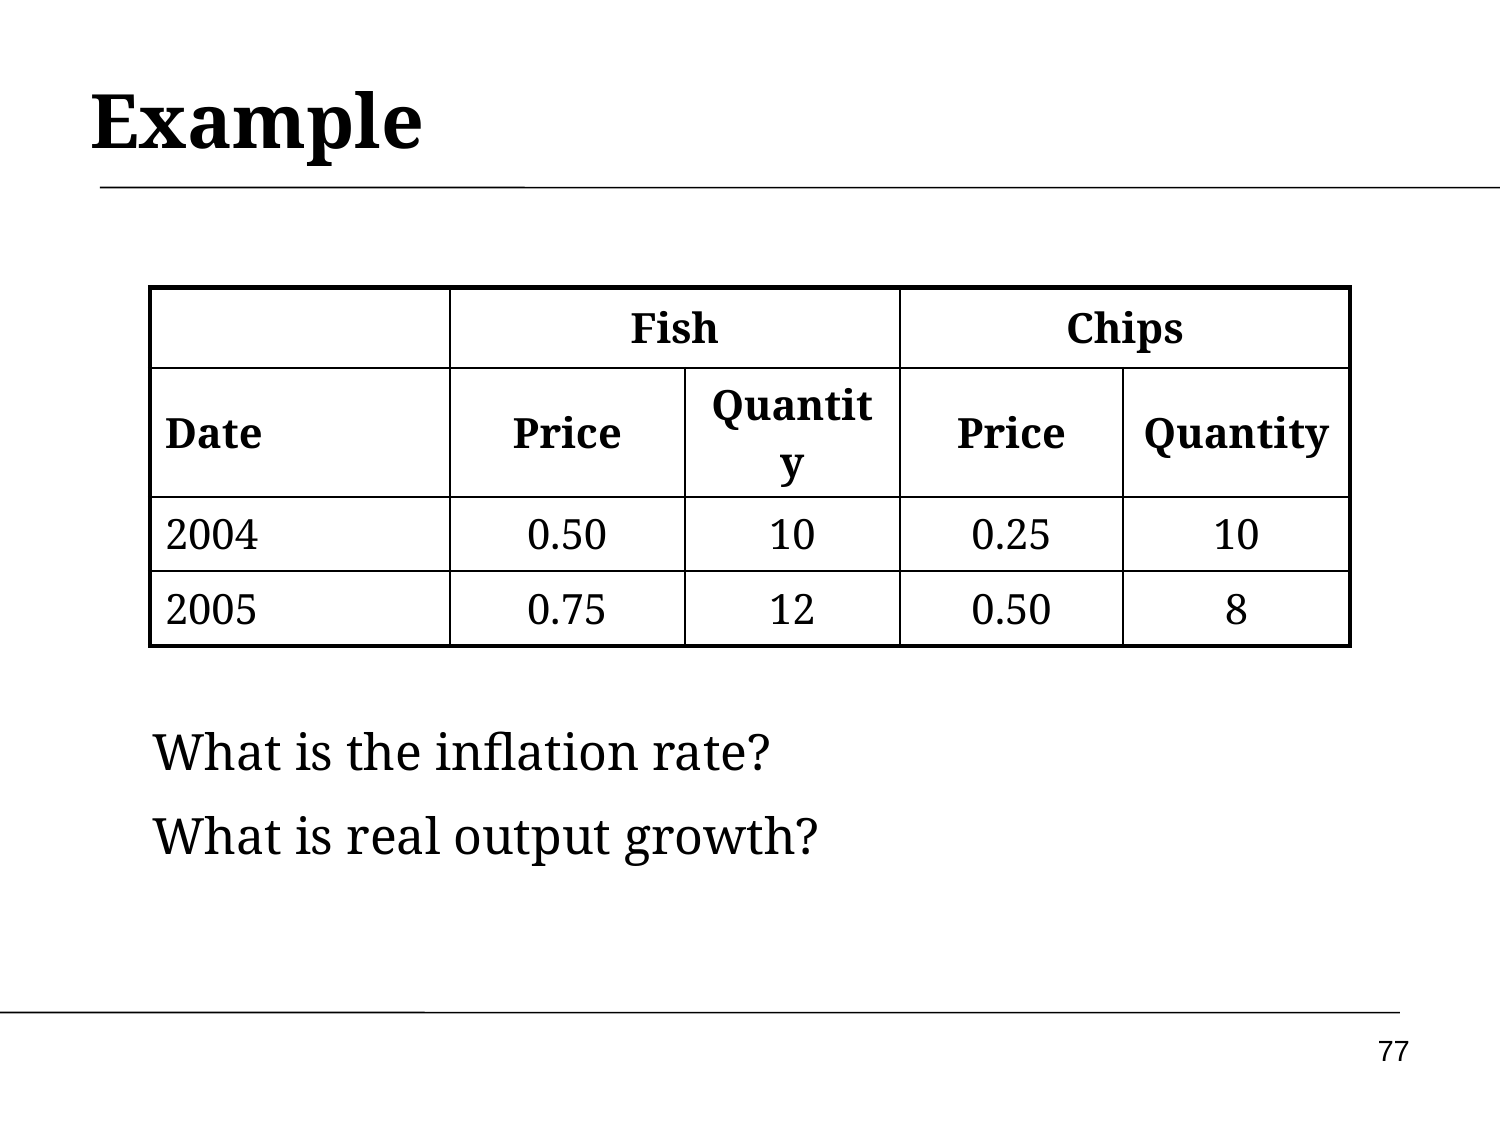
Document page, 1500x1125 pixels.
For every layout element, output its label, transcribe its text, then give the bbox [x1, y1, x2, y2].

title Example [74, 49, 1426, 188]
table_cell Quantity [686, 369, 899, 496]
table_cell Price [451, 369, 684, 496]
table_header Chips [901, 290, 1348, 367]
table_cell Price [901, 369, 1122, 496]
table_cell Date [152, 369, 449, 496]
table_cell 0.75 [451, 572, 684, 644]
table_header [152, 290, 449, 367]
table_cell 8 [1124, 572, 1348, 644]
table_cell 10 [686, 498, 899, 570]
text_box What is the inflation rate? What is real output growth? [137, 712, 1225, 873]
table_cell 0.50 [451, 498, 684, 570]
table_cell 10 [1124, 498, 1348, 570]
table_cell 12 [686, 572, 899, 644]
slide_number 77 [1074, 1024, 1426, 1103]
table_cell 0.50 [901, 572, 1122, 644]
table_cell 0.25 [901, 498, 1122, 570]
table_cell 2004 [152, 498, 449, 570]
table_cell Quantity [1124, 369, 1348, 496]
table_header Fish [451, 290, 899, 367]
table_cell 2005 [152, 572, 449, 644]
